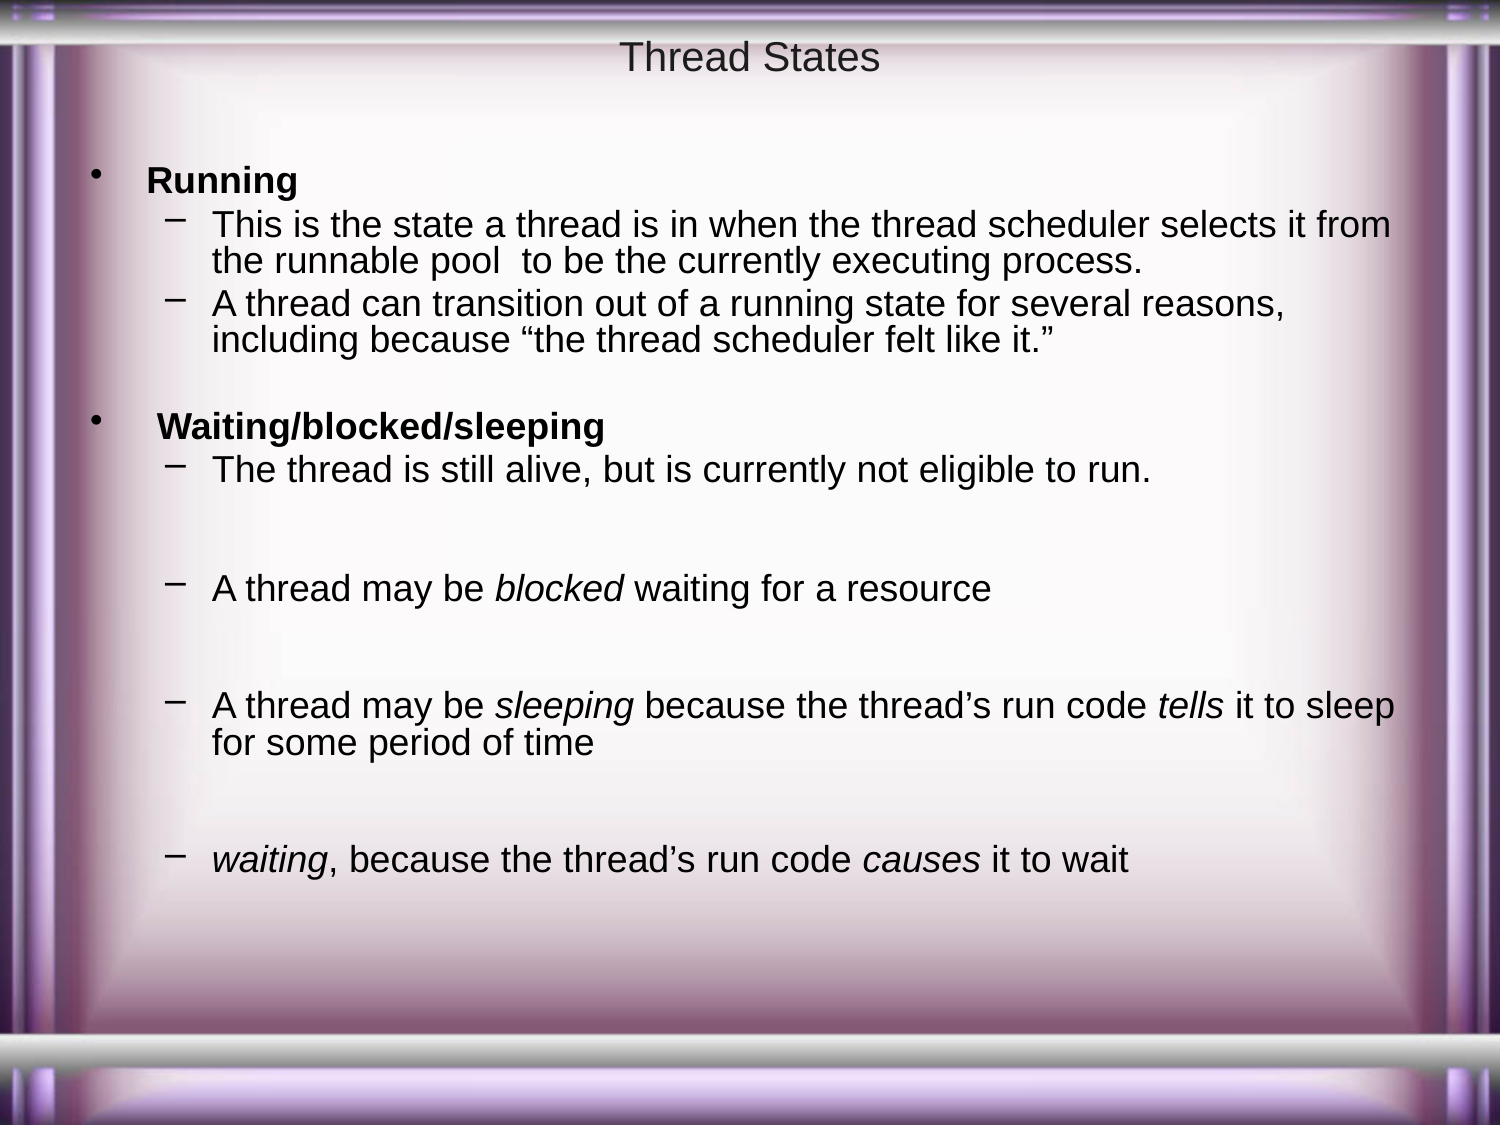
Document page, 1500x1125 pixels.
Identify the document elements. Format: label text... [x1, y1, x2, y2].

picture [0, 0, 1500, 1125]
title Thread States [75, 45, 1425, 65]
list Running This is the state a thread is in when the thread scheduler selects it from the runnable pool to be the currently executing process. A thread can transition out of a running state for several reasons, including because “the thread scheduler felt like it.” Waiting/blocked/sleeping The thread is still alive, but is currently not eligible to run. A thread may be blocked waiting for a resource A thread may be sleeping because the thread’s run code tells it to sleep for some period of time waiting, because the thread’s run code causes it to wait [75, 125, 1425, 1005]
